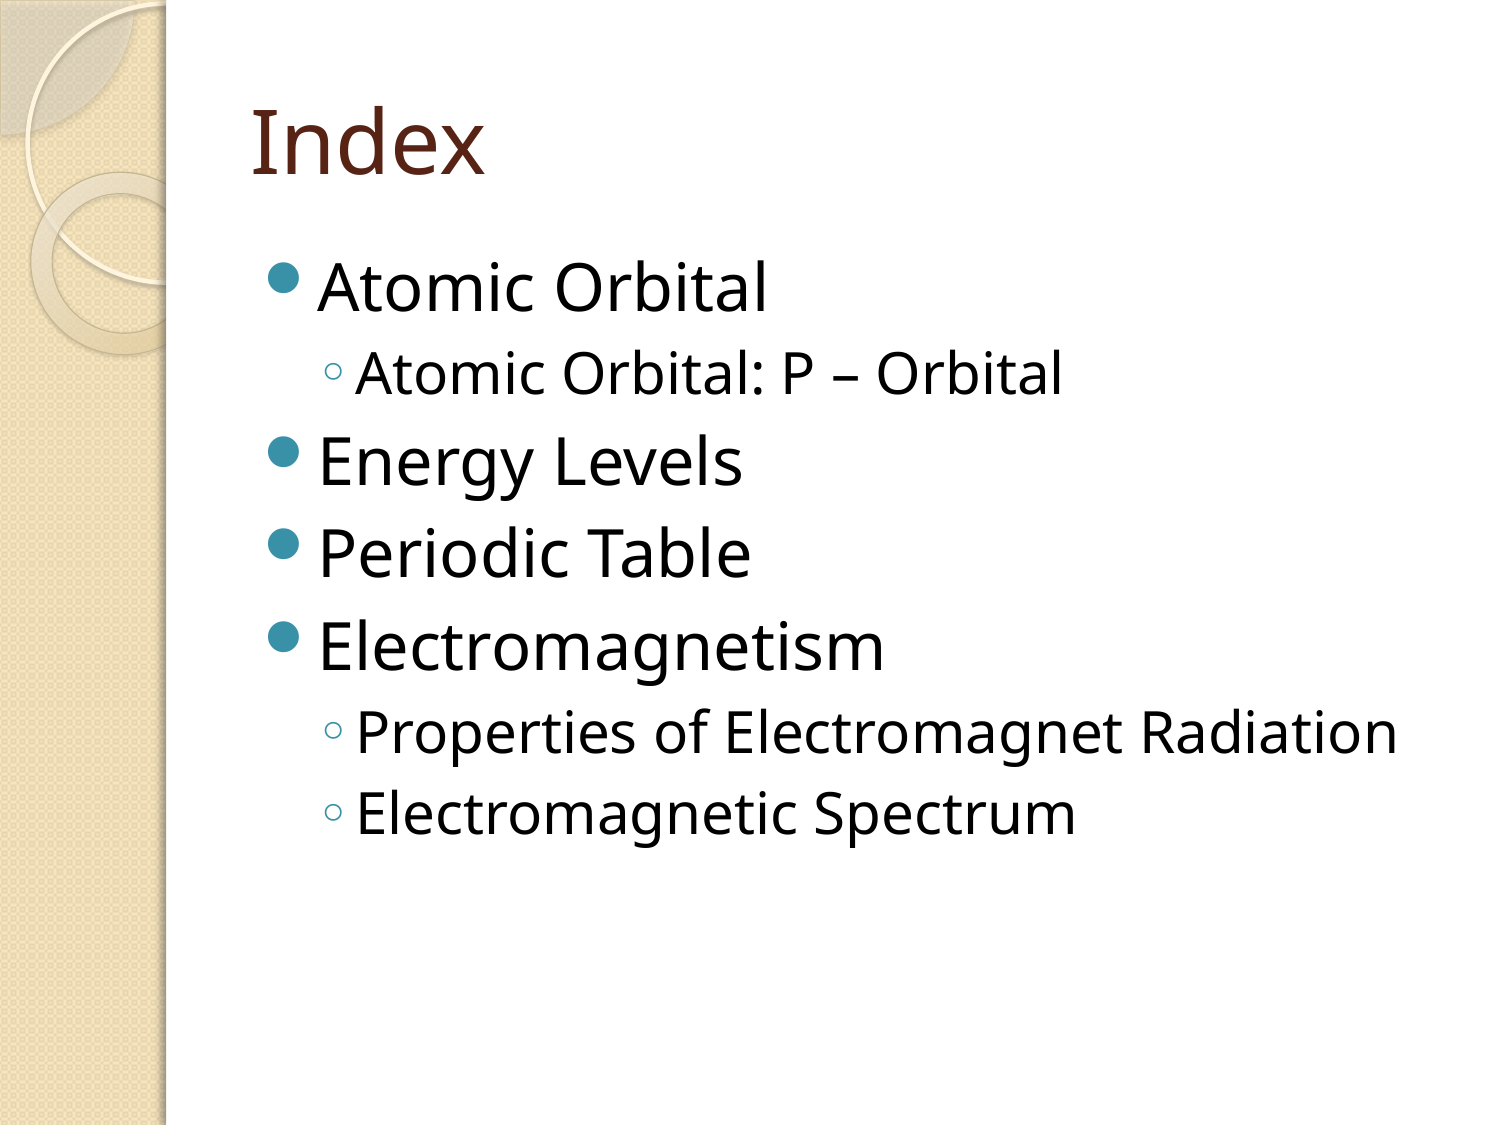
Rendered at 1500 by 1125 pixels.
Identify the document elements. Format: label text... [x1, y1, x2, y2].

list Atomic Orbital Atomic Orbital: P – Orbital Energy Levels Periodic Table Electromagnetism Properties of Electromagnet Radiation Electromagnetic Spectrum [235, 237, 1466, 1025]
title Index [235, 45, 1466, 233]
